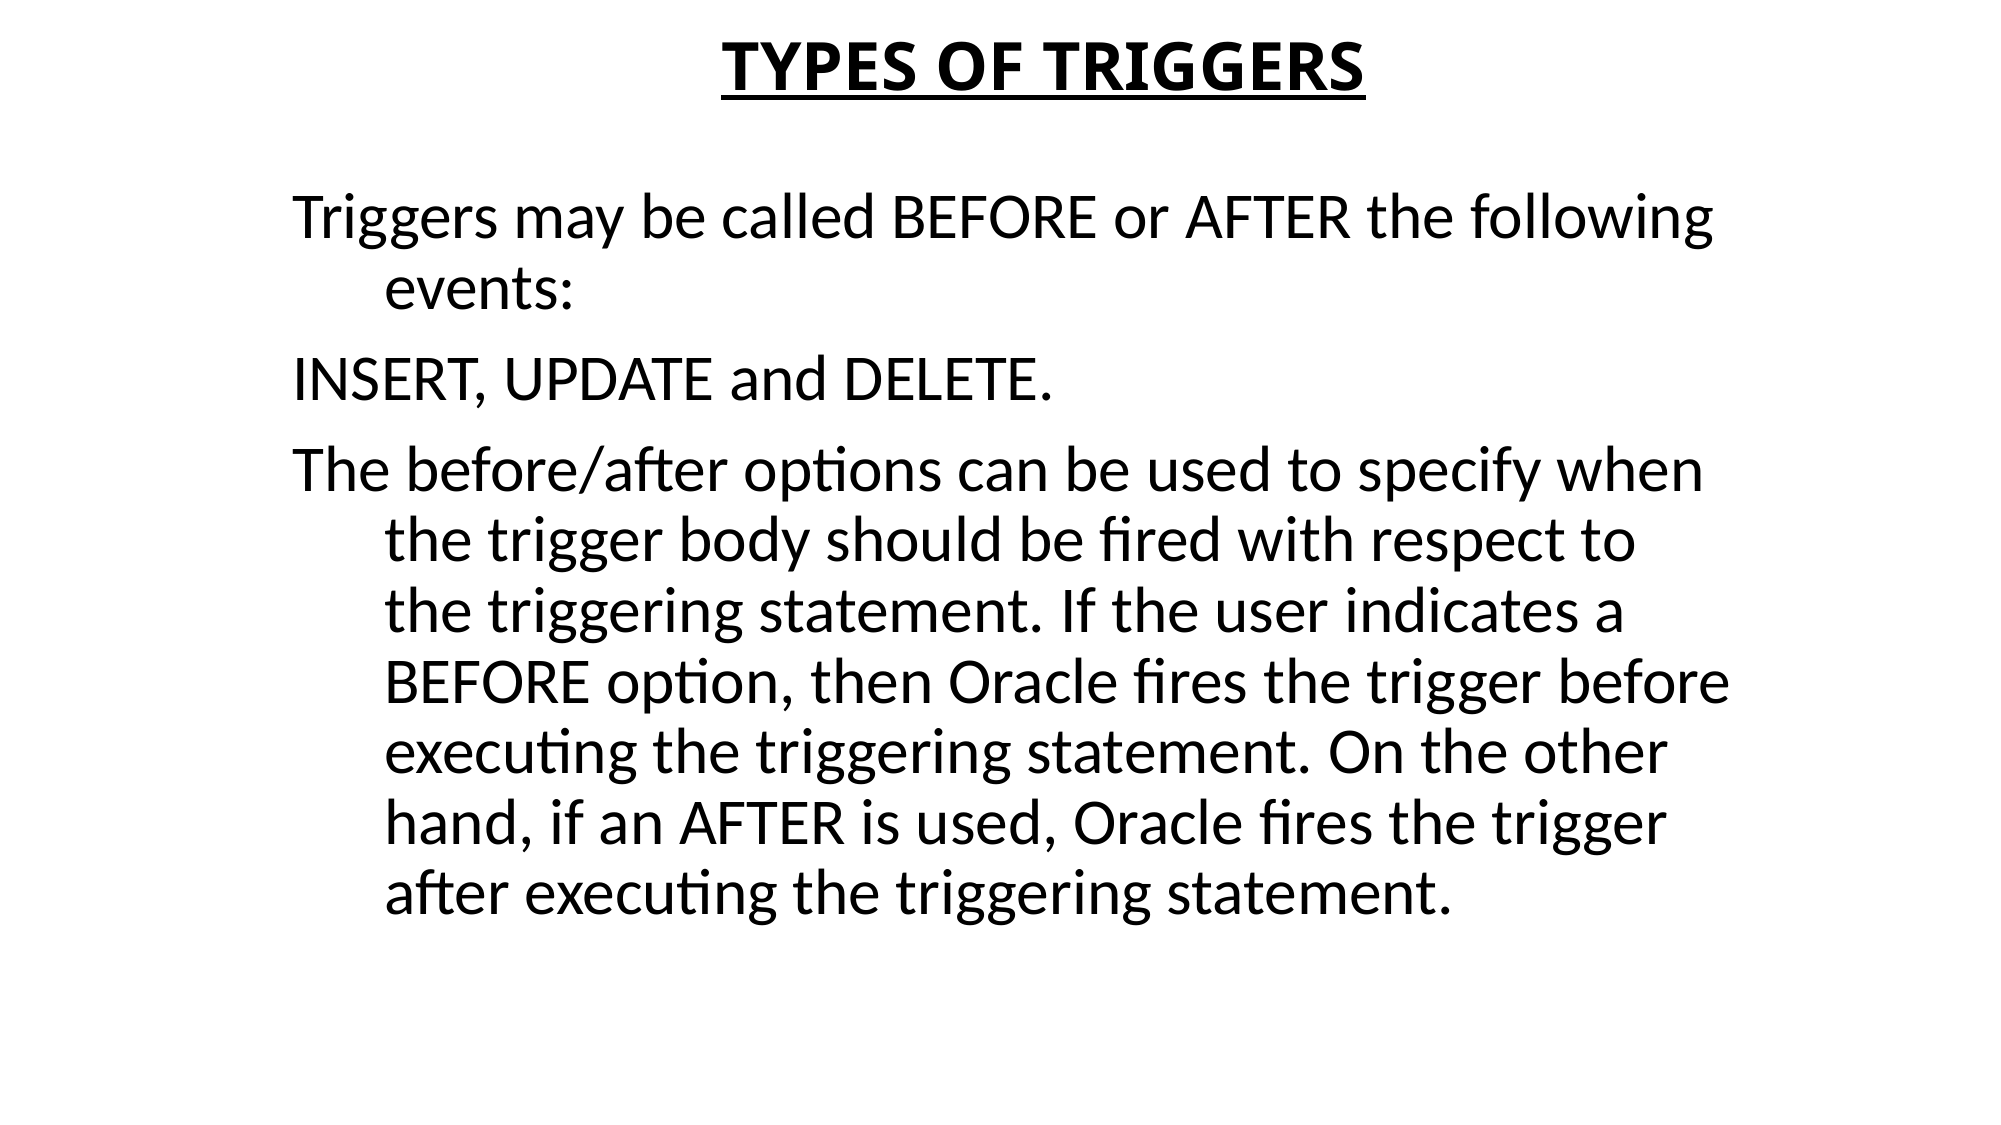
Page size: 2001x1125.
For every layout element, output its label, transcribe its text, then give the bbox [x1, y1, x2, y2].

subtitle Triggers may be called BEFORE or AFTER the following events: INSERT, UPDATE and DELETE. The before/after options can be used to specify when the trigger body should be fired with respect to the triggering statement. If the user indicates a BEFORE option, then Oracle fires the trigger before executing the triggering statement. On the other hand, if an AFTER is used, Oracle fires the trigger after executing the triggering statement. [249, 174, 1750, 1000]
title TYPES OF TRIGGERS [387, 0, 1700, 138]
